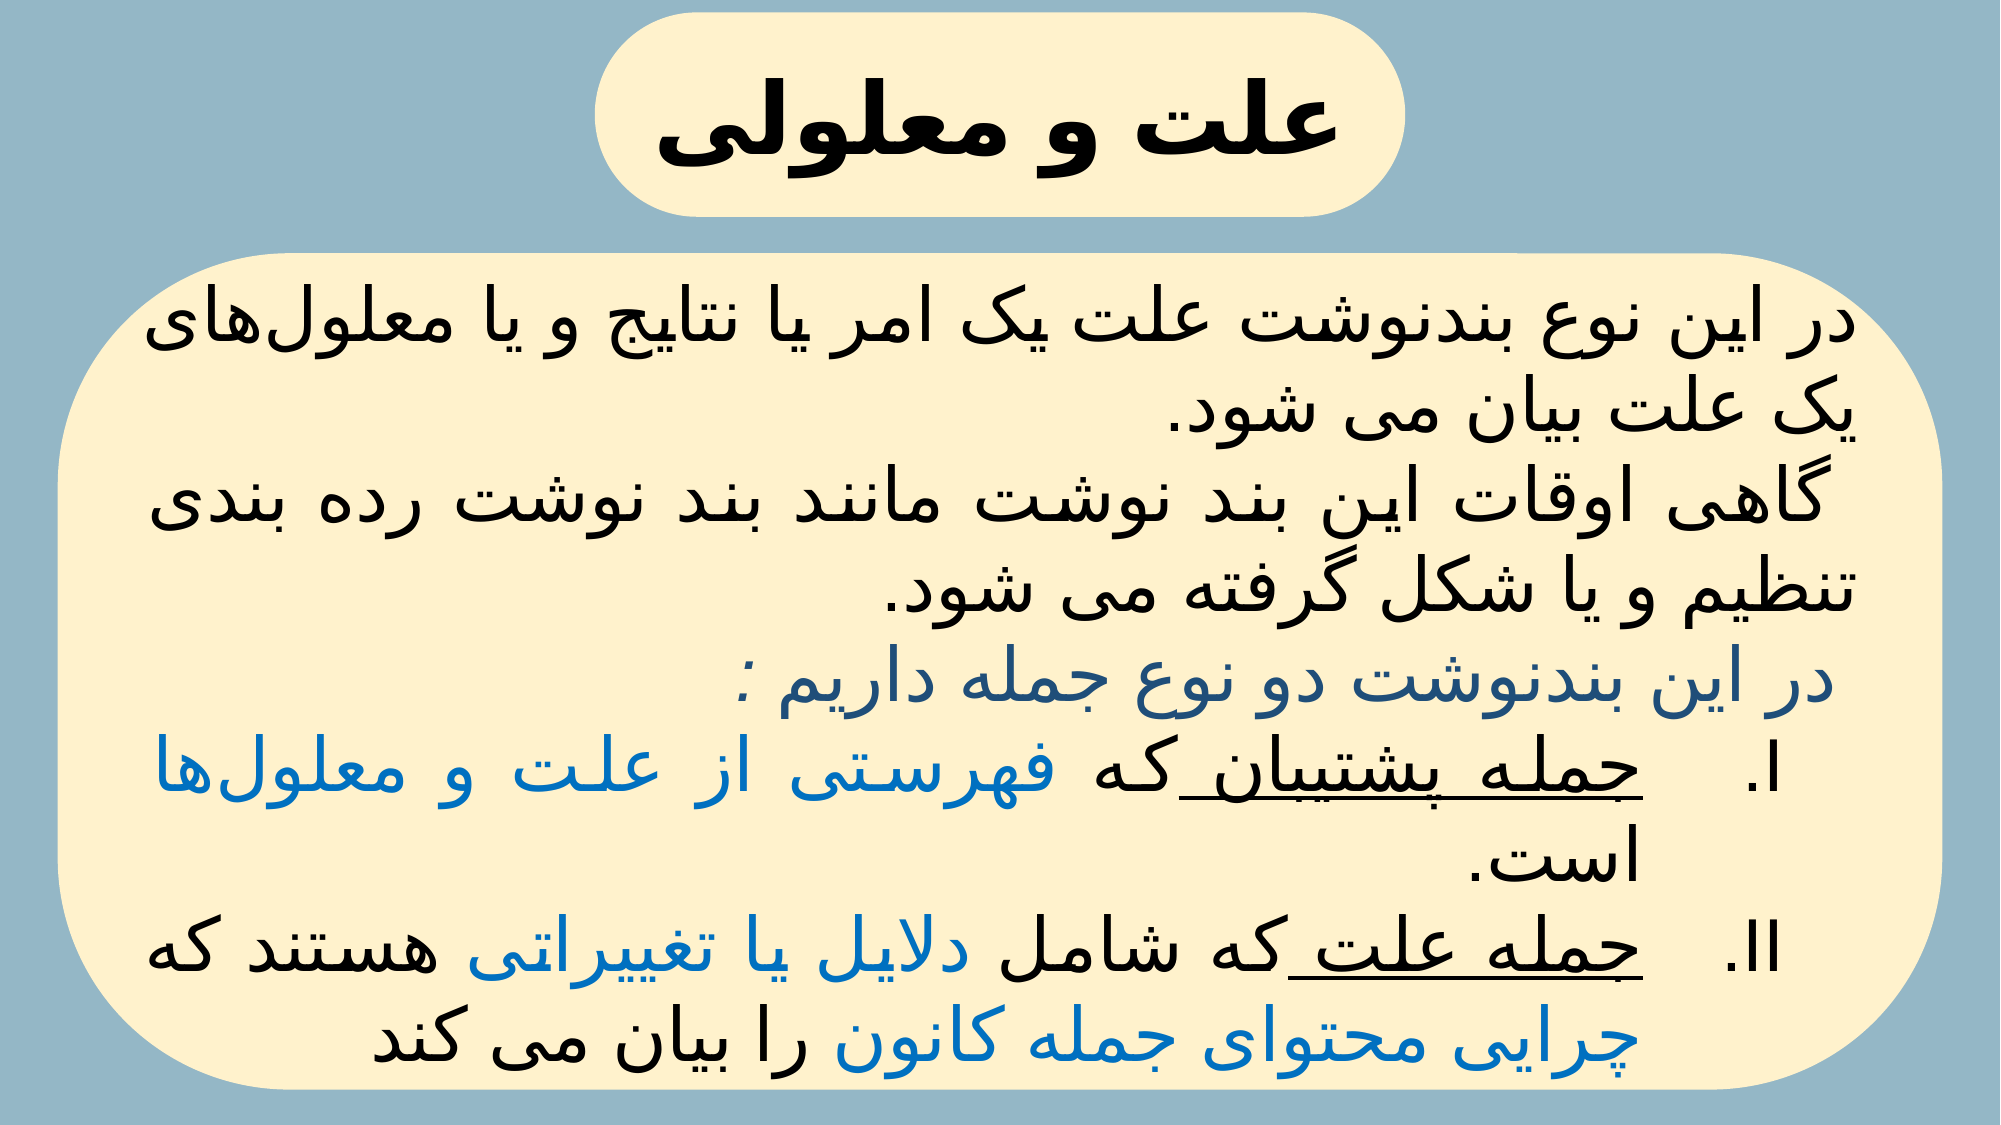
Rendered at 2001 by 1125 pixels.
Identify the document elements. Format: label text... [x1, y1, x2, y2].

text_box در این نوع بندنوشت علت یک امر یا نتایج و یا معلول‌های یک علت بیان می شود. گاهی اوقات این بند نوشت مانند بند نوشت رده بندی تنظیم و یا شکل گرفته می شود. در این بندنوشت دو نوع جمله داریم : جمله پشتیبان که فهرستی از علت و معلول‌ها است. جمله علت که شامل دلایل یا تغییراتی هستند که چرایی محتوای جمله کانون را بیان می کند [57, 253, 1943, 1090]
text_box علت و معلولی [594, 12, 1406, 217]
